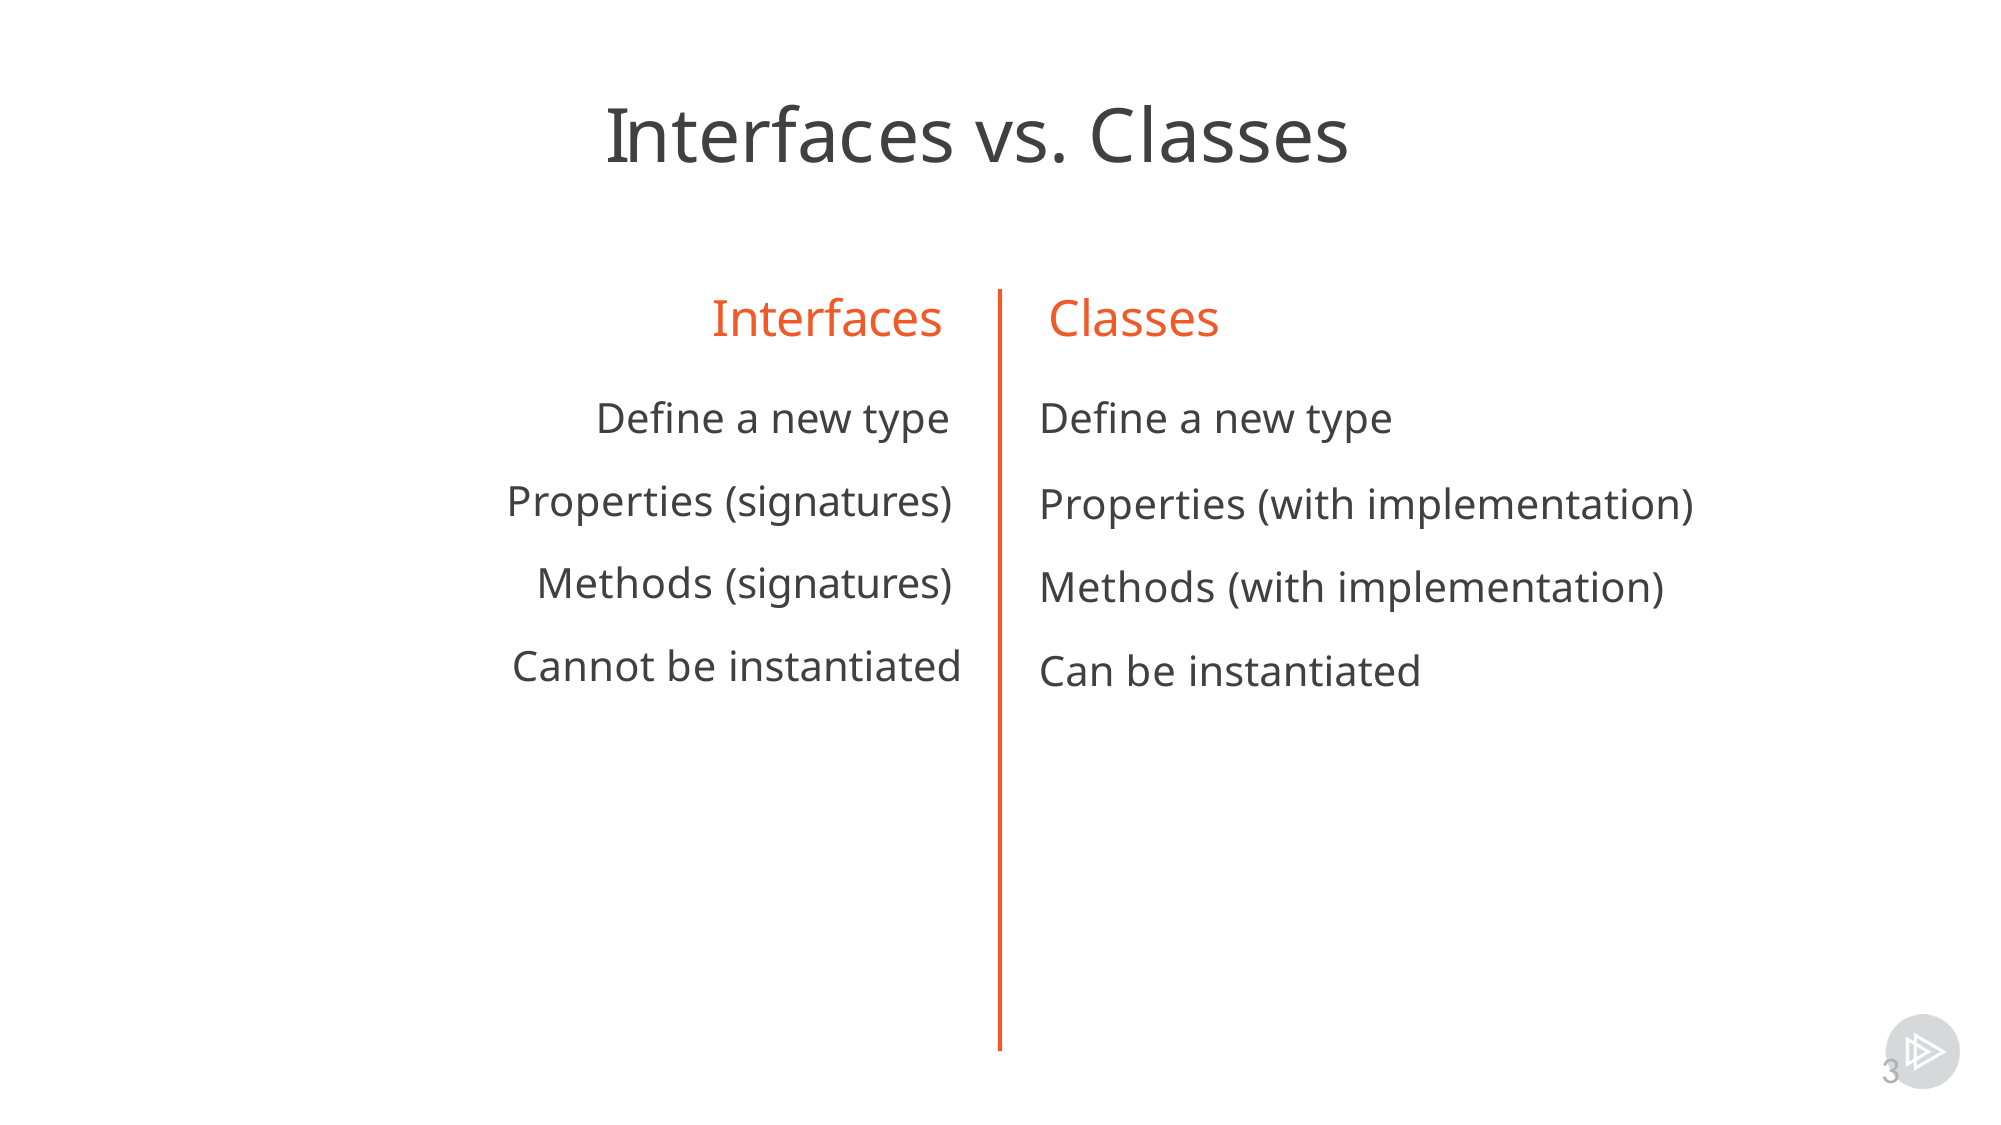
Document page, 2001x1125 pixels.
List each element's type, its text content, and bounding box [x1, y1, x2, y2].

picture [1885, 1014, 1960, 1089]
title Interfaces vs. Classes [603, 84, 1382, 275]
slide_number 3 [1440, 1046, 1900, 1103]
text_box Interfaces Define a new type Properties (signatures) Methods (signatures) Cannot be instantiated [477, 284, 964, 690]
text_box Classes Define a new type Properties (with implementation) Methods (with implementation) Can be instantiated [1036, 284, 1742, 695]
